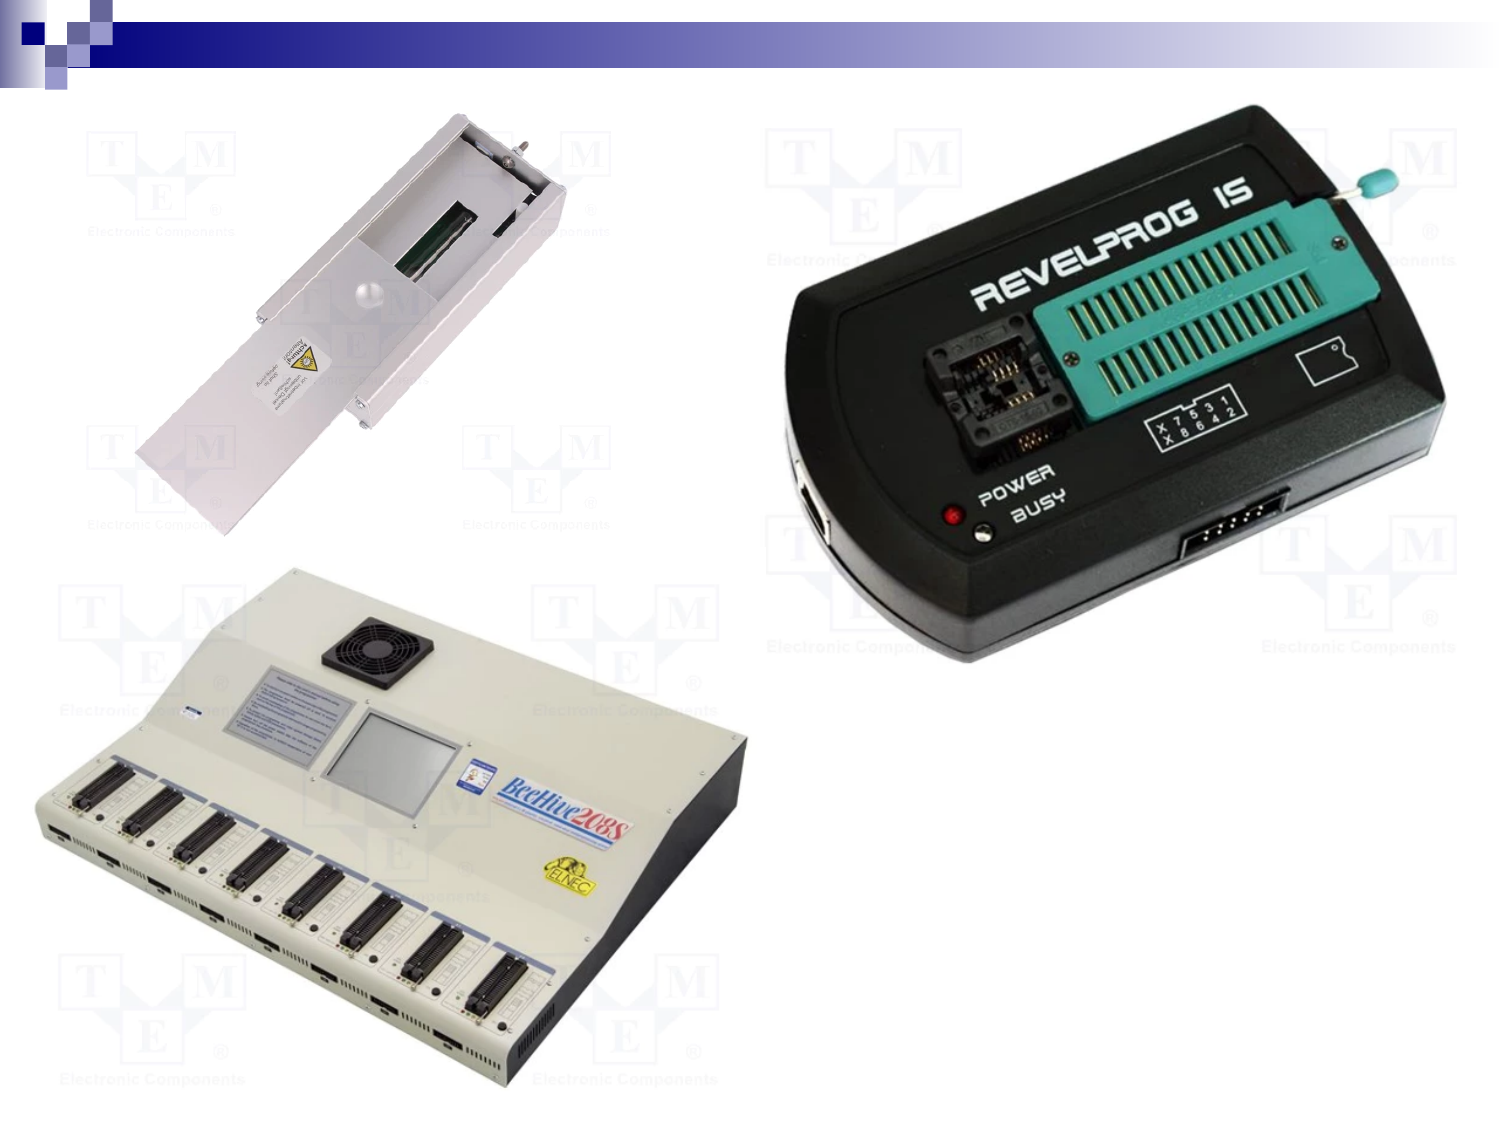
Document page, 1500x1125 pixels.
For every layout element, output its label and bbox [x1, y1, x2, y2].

picture [17, 89, 1500, 1109]
